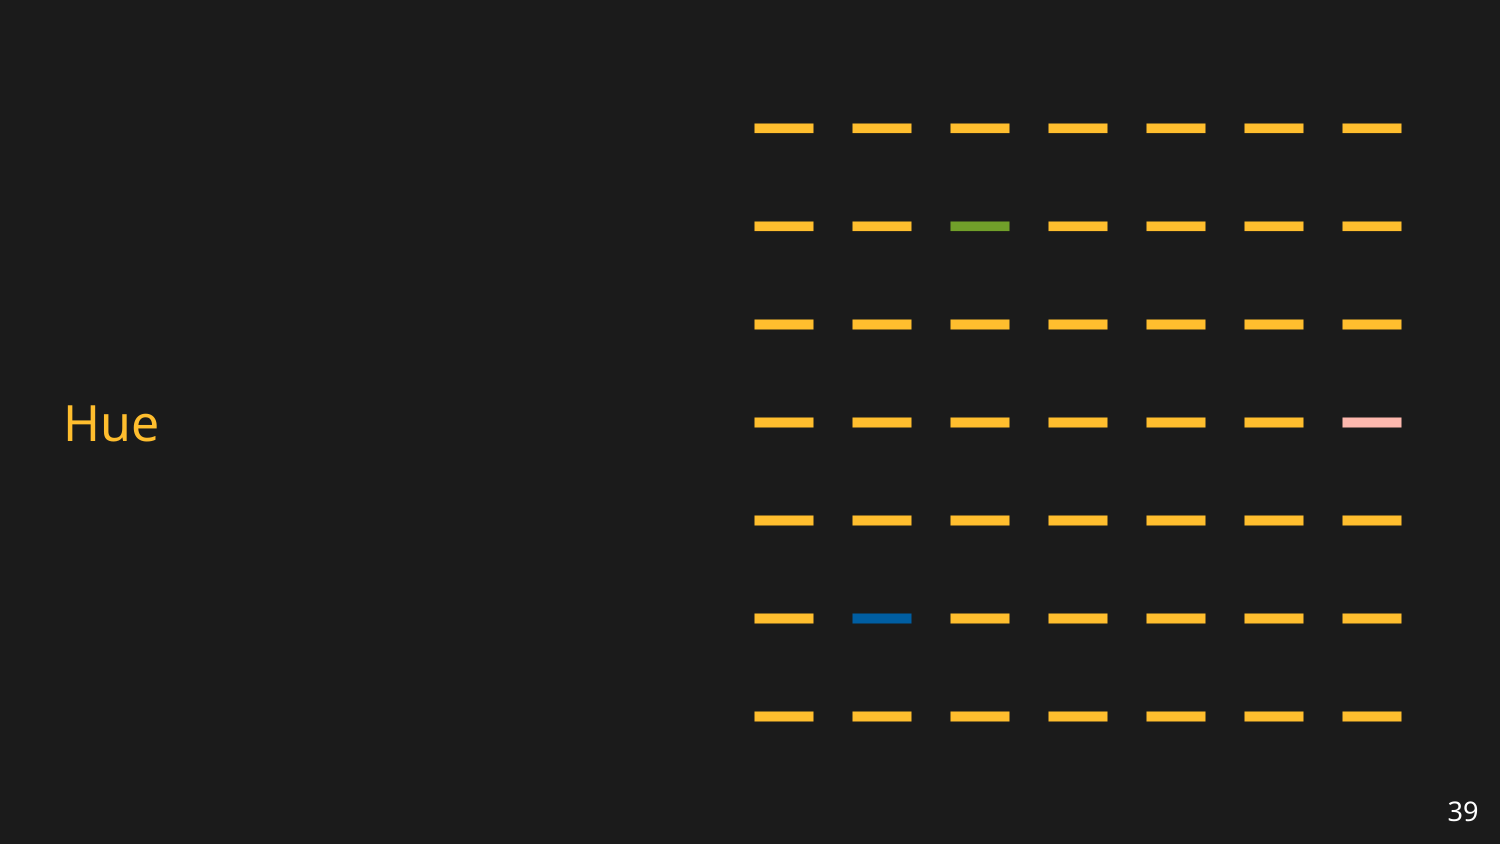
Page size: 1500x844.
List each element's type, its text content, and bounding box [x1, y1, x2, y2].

picture [655, 0, 1500, 844]
title Hue [48, 176, 638, 667]
